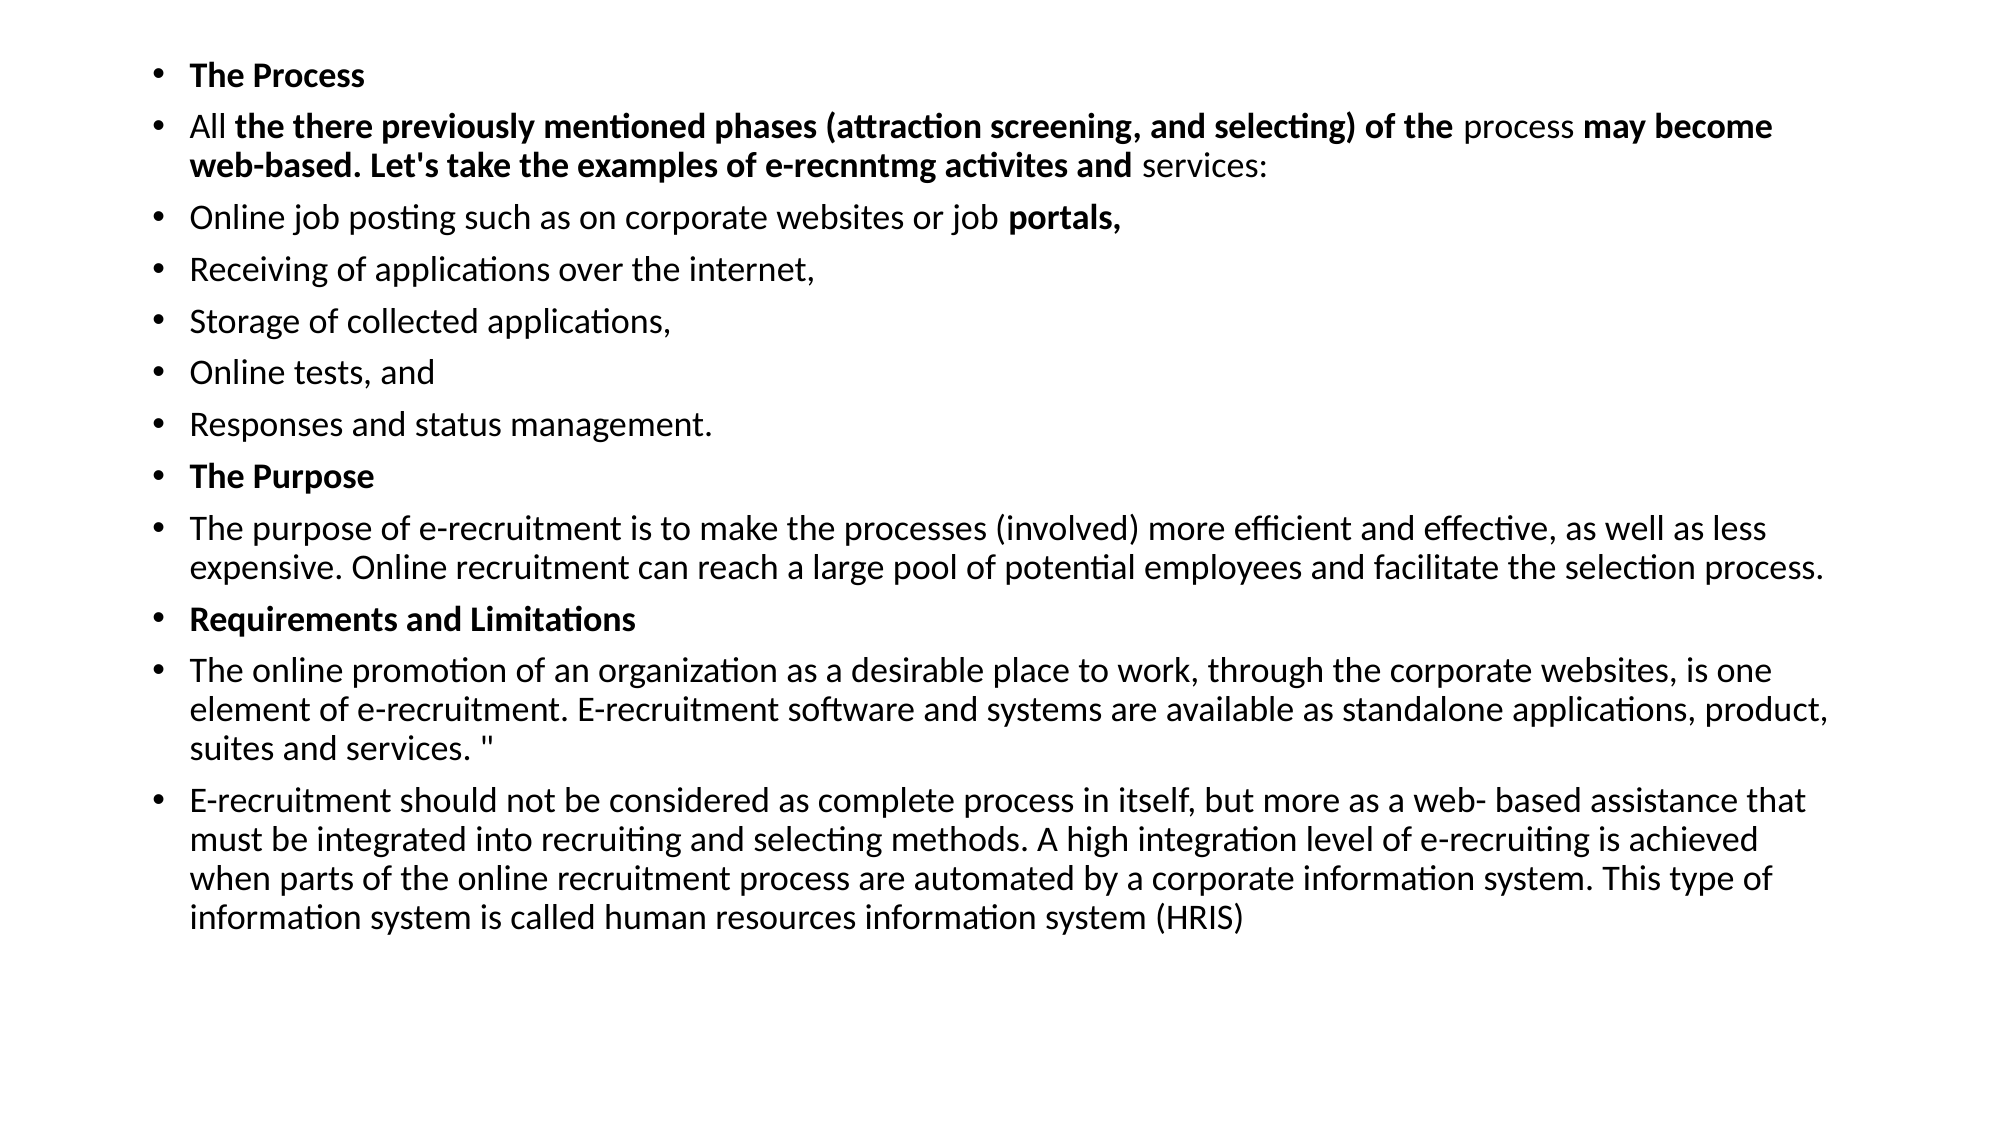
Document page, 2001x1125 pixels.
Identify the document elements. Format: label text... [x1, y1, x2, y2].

list The Process All the there previously mentioned phases (attraction screening, and selecting) of the process may become web-based. Let's take the examples of e-recnntmg activites and services: Online job posting such as on corporate websites or job portals, Receiving of applications over the internet, Storage of collected applications, Online tests, and Responses and status management. The Purpose The purpose of e-recruitment is to make the processes (involved) more efficient and effective, as well as less expensive. Online recruitment can reach a large pool of potential employees and facilitate the selection process. Requirements and Limitations The online promotion of an organization as a desirable place to work, through the corporate websites, is one element of e-recruitment. E-recruitment software and systems are available as standalone applications, product, suites and services. " E-recruitment should not be considered as complete process in itself, but more as a web- based assistance that must be integrated into recruiting and selecting methods. A high integration level of e-recruiting is achieved when parts of the online recruitment process are automated by a corporate information system. This type of information system is called human resources information system (HRIS) [137, 48, 1863, 1014]
